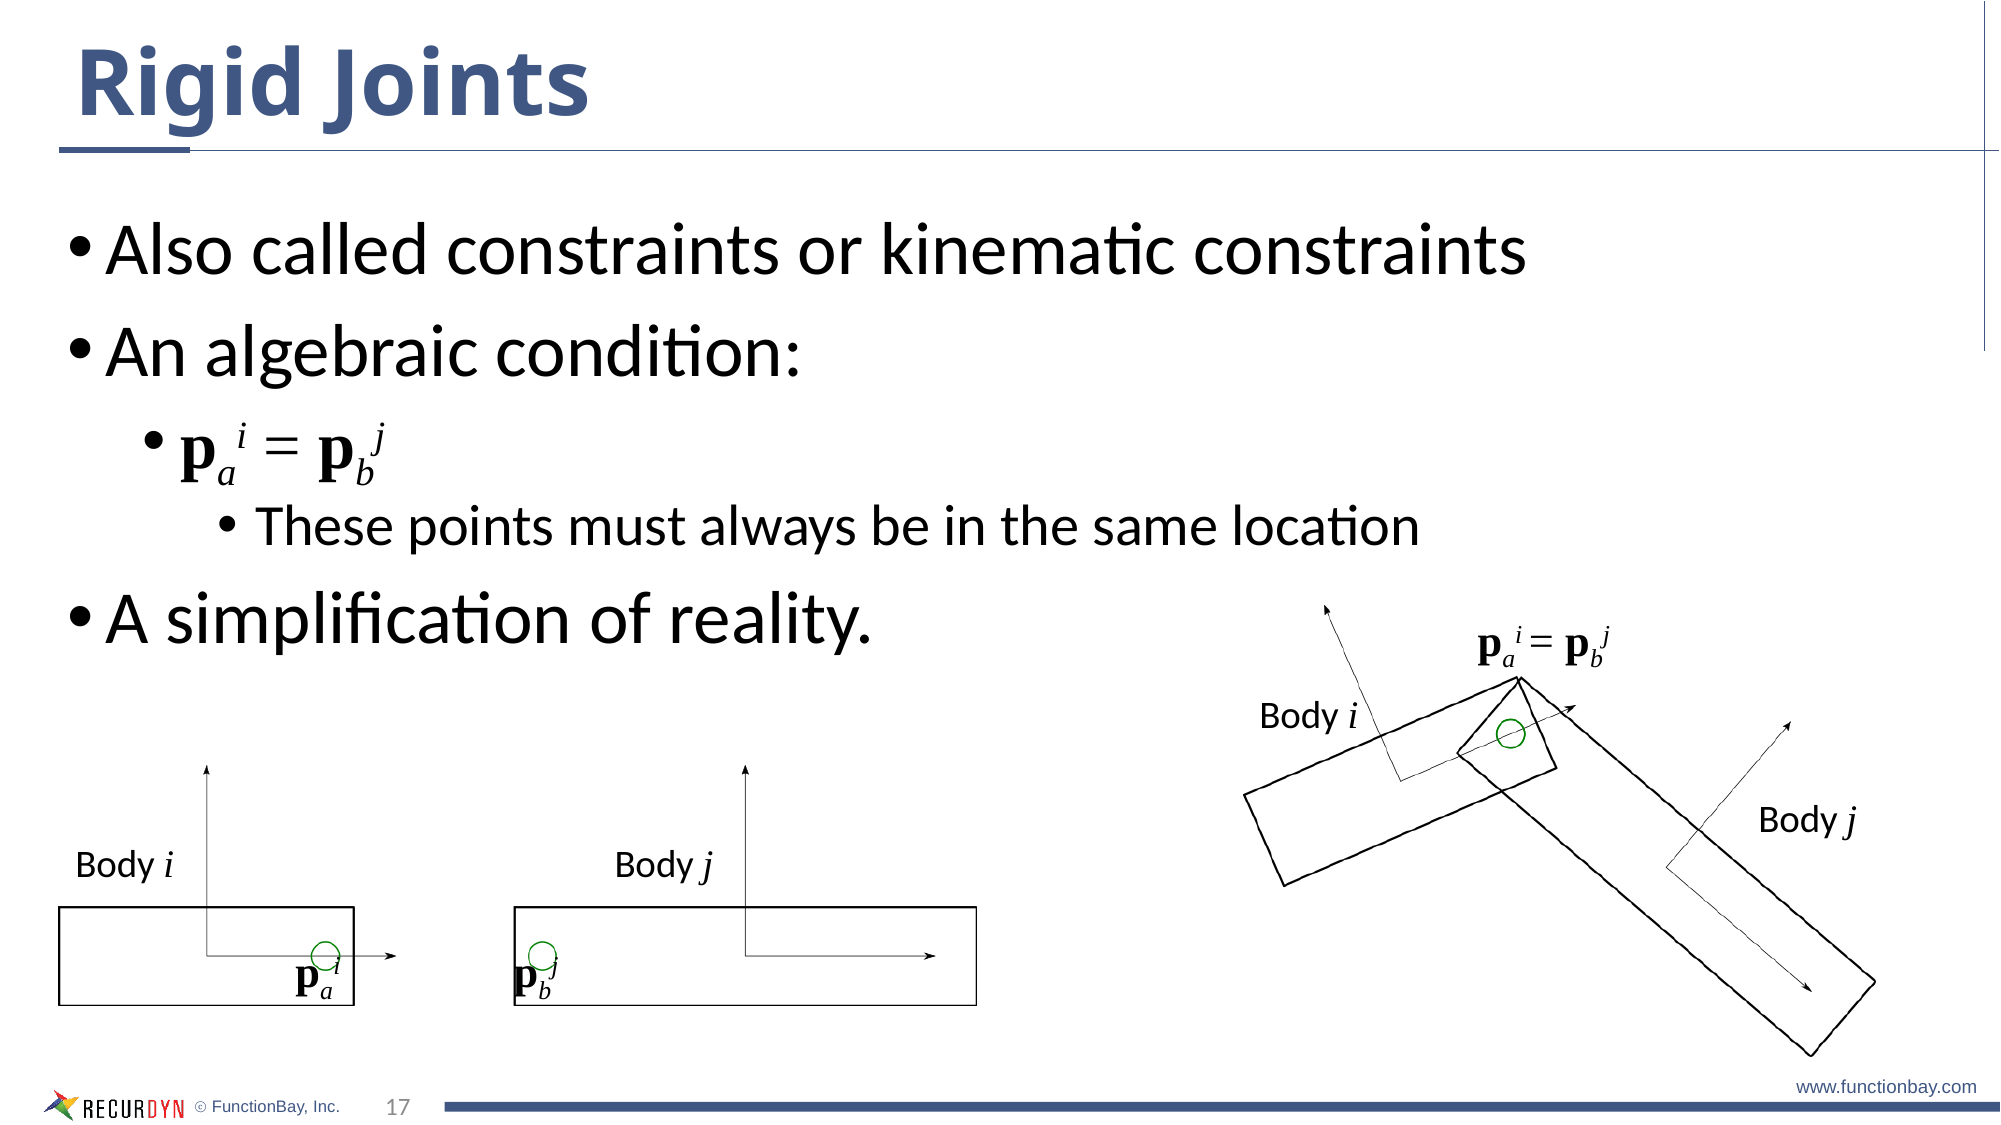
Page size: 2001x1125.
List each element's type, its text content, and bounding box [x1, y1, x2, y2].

picture [43, 1090, 186, 1121]
picture [1243, 605, 1876, 1058]
text_box pbj [498, 1006, 574, 1012]
text_box pai [280, 1006, 356, 1012]
picture [58, 765, 977, 1006]
slide_number 17 [359, 1075, 437, 1125]
title Rigid Joints [59, 11, 1785, 160]
list Also called constraints or kinematic constraints An algebraic condition: pai = pbj These points must always be in the same location A simplification of reality. [52, 202, 1948, 724]
